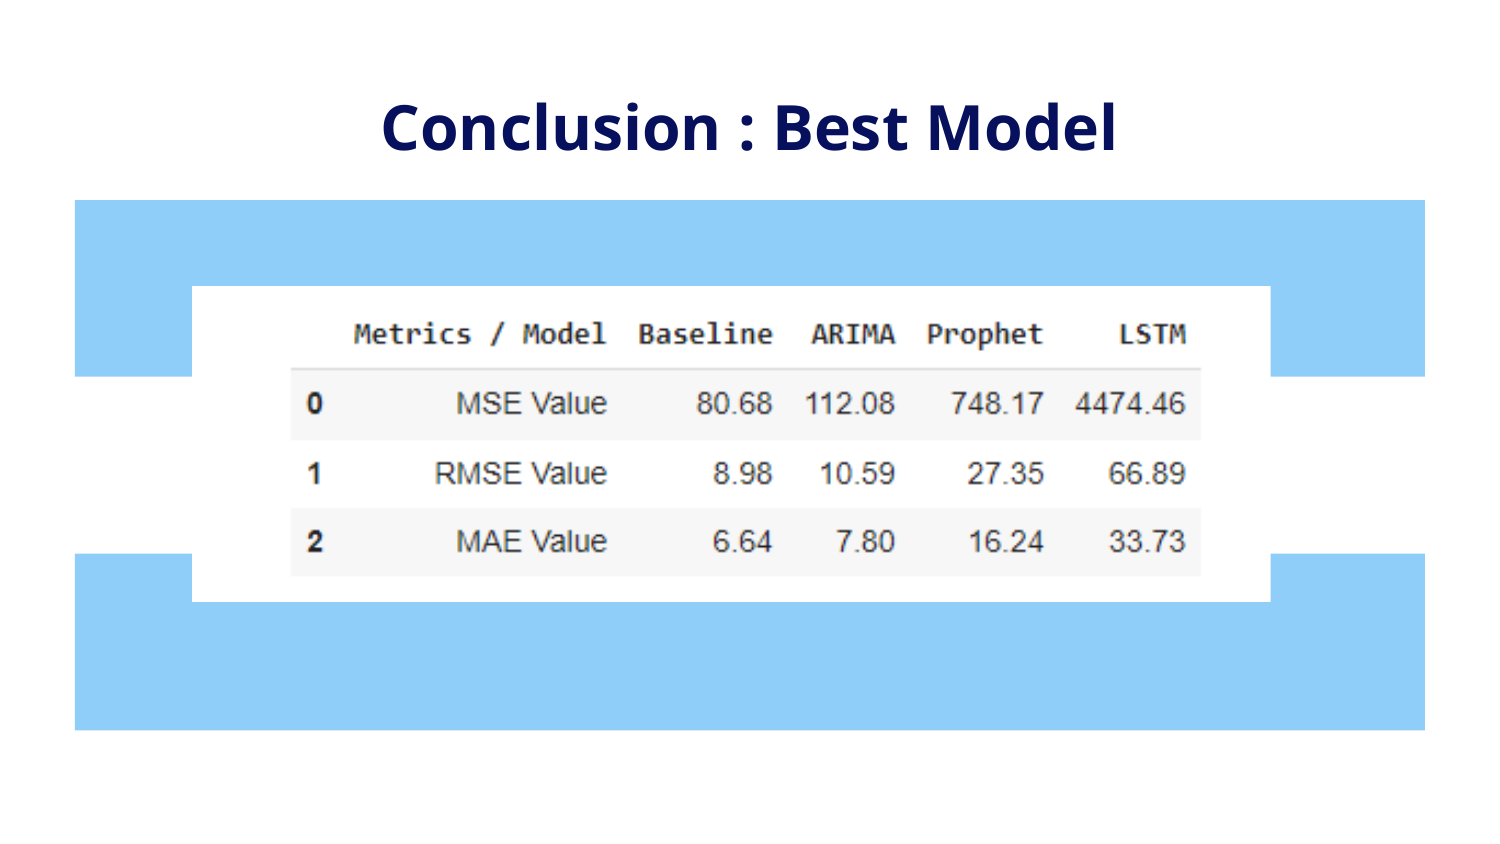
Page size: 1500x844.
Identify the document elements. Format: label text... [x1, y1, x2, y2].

picture [191, 286, 1272, 602]
title Conclusion : Best Model [75, 72, 1425, 167]
